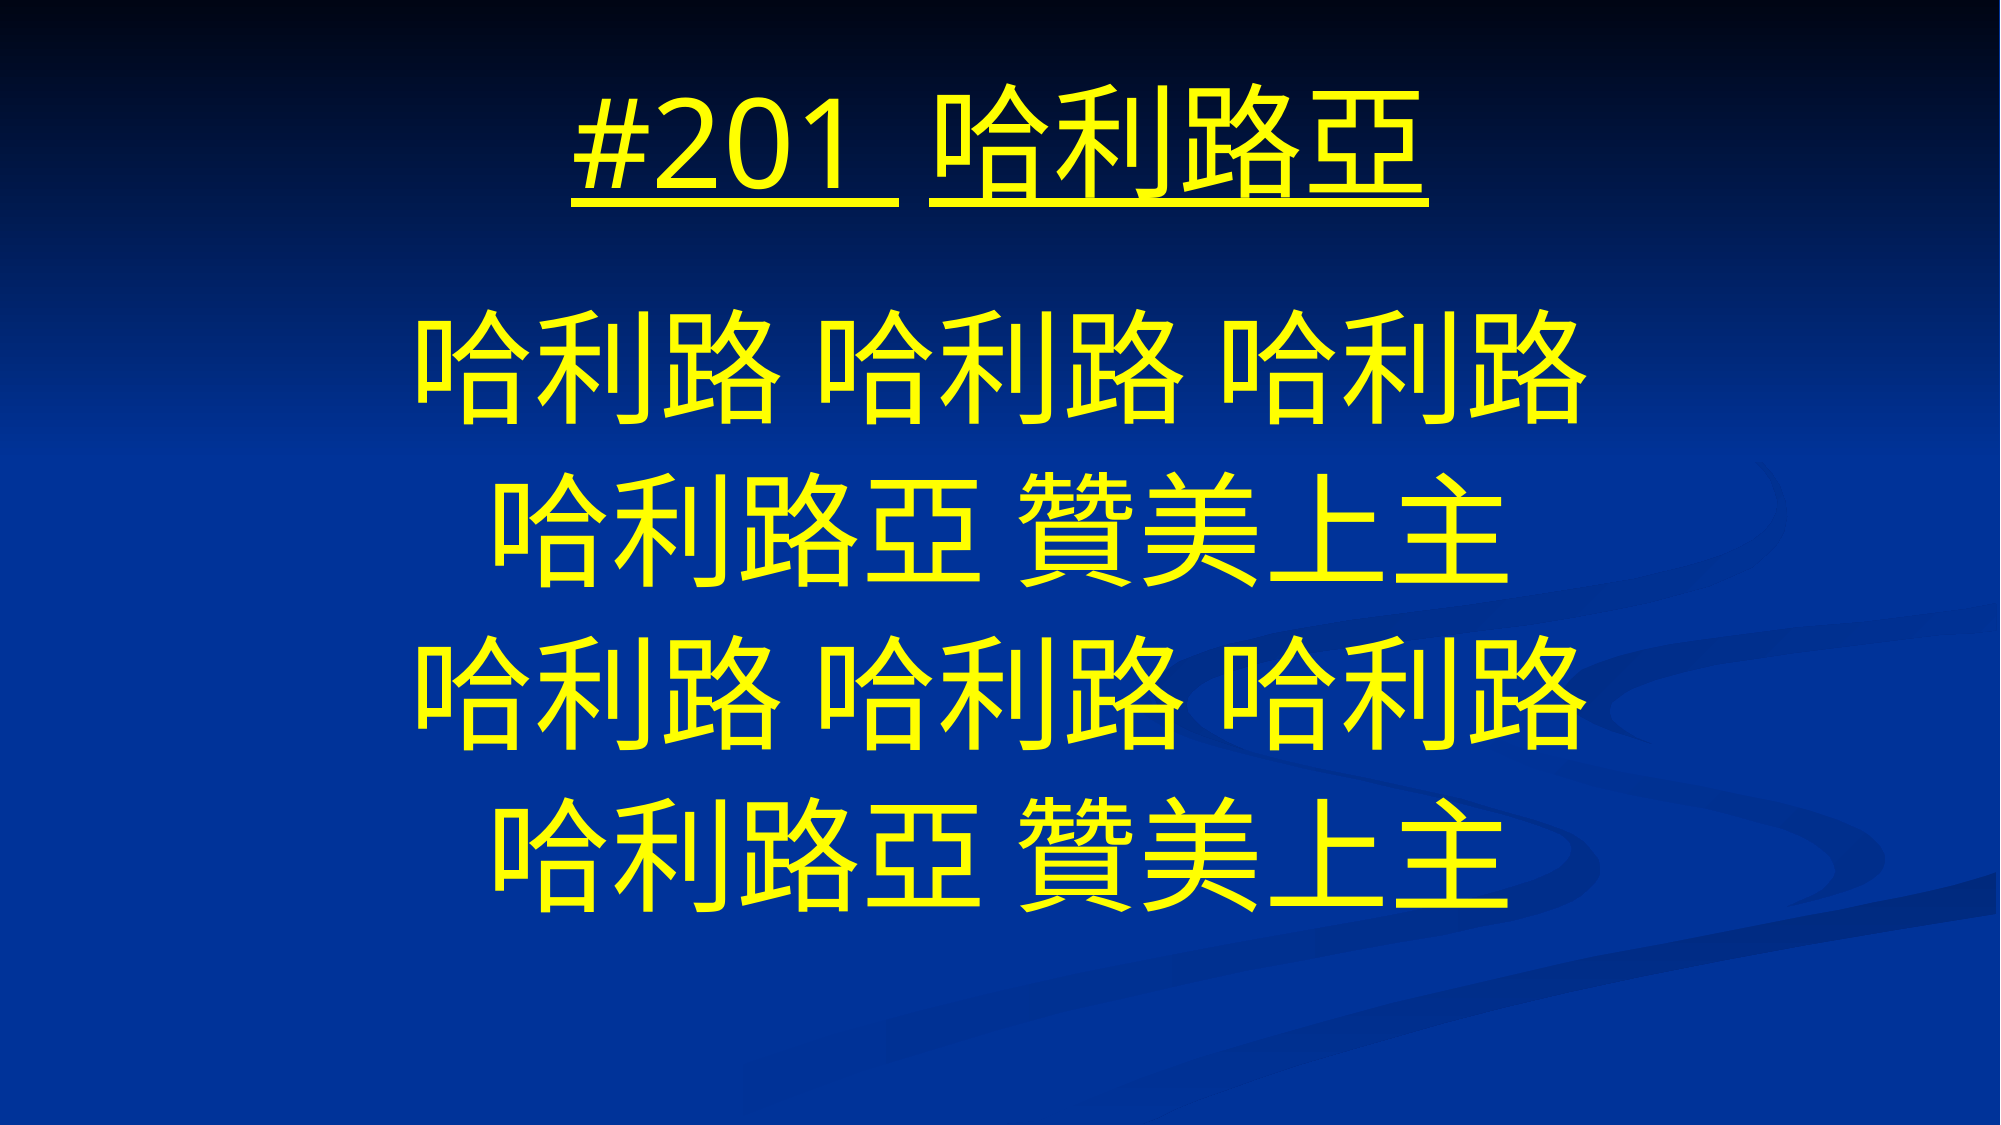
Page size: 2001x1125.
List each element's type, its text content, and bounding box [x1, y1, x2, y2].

title #201 哈利路亞 [99, 45, 1900, 233]
list 哈利路 哈利路 哈利路 哈利路亞 贊美上主 哈利路 哈利路 哈利路 哈利路亞 贊美上主 [54, 282, 1945, 1025]
